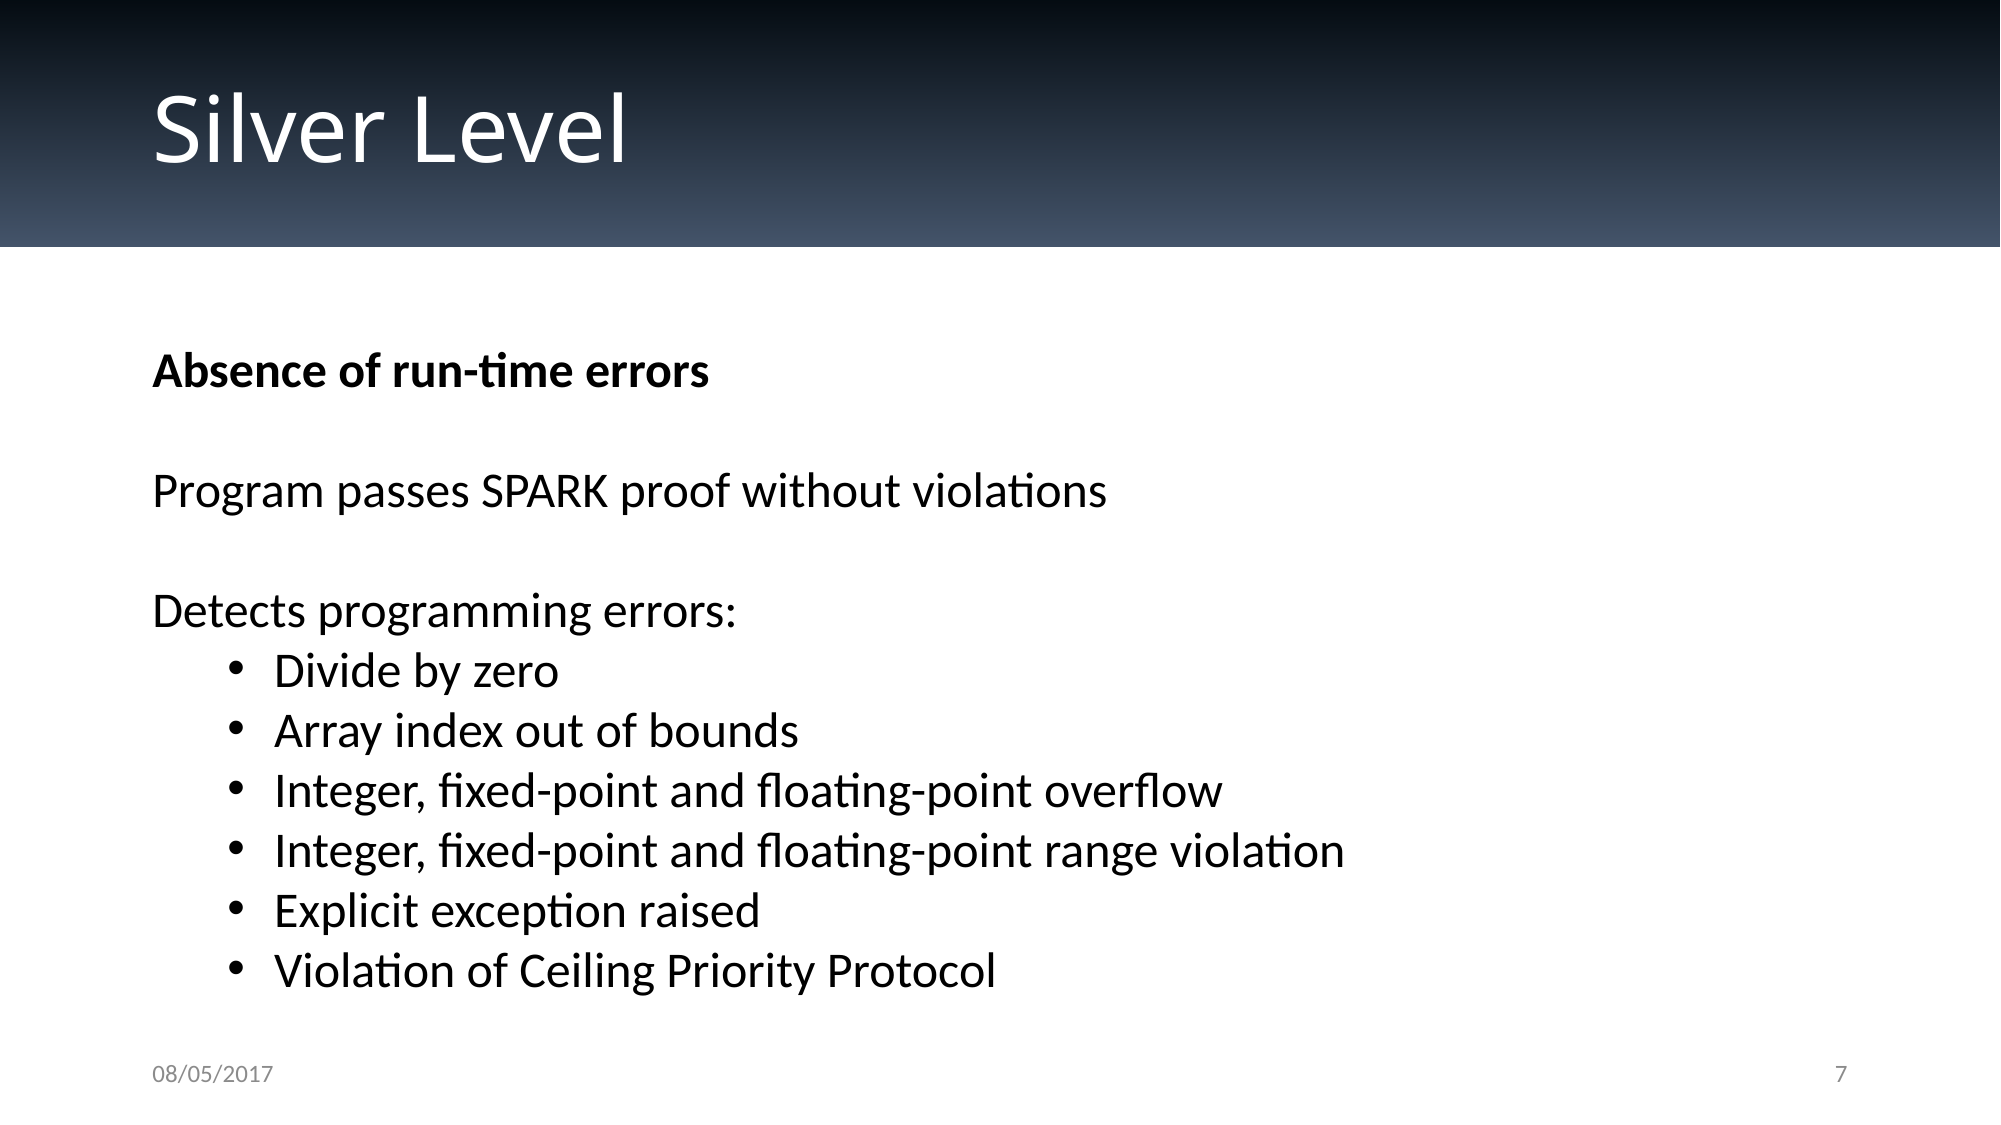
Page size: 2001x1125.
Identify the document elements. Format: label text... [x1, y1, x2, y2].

title Silver Level [137, 59, 1863, 206]
slide_number 7 [1809, 1042, 1863, 1103]
text_box Absence of run-time errors Program passes SPARK proof without violations Detects programming errors: Divide by zero Array index out of bounds Integer, fixed-point and floating-point overflow Integer, fixed-point and floating-point range violation Explicit exception raised Violation of Ceiling Priority Protocol [137, 329, 1809, 1125]
